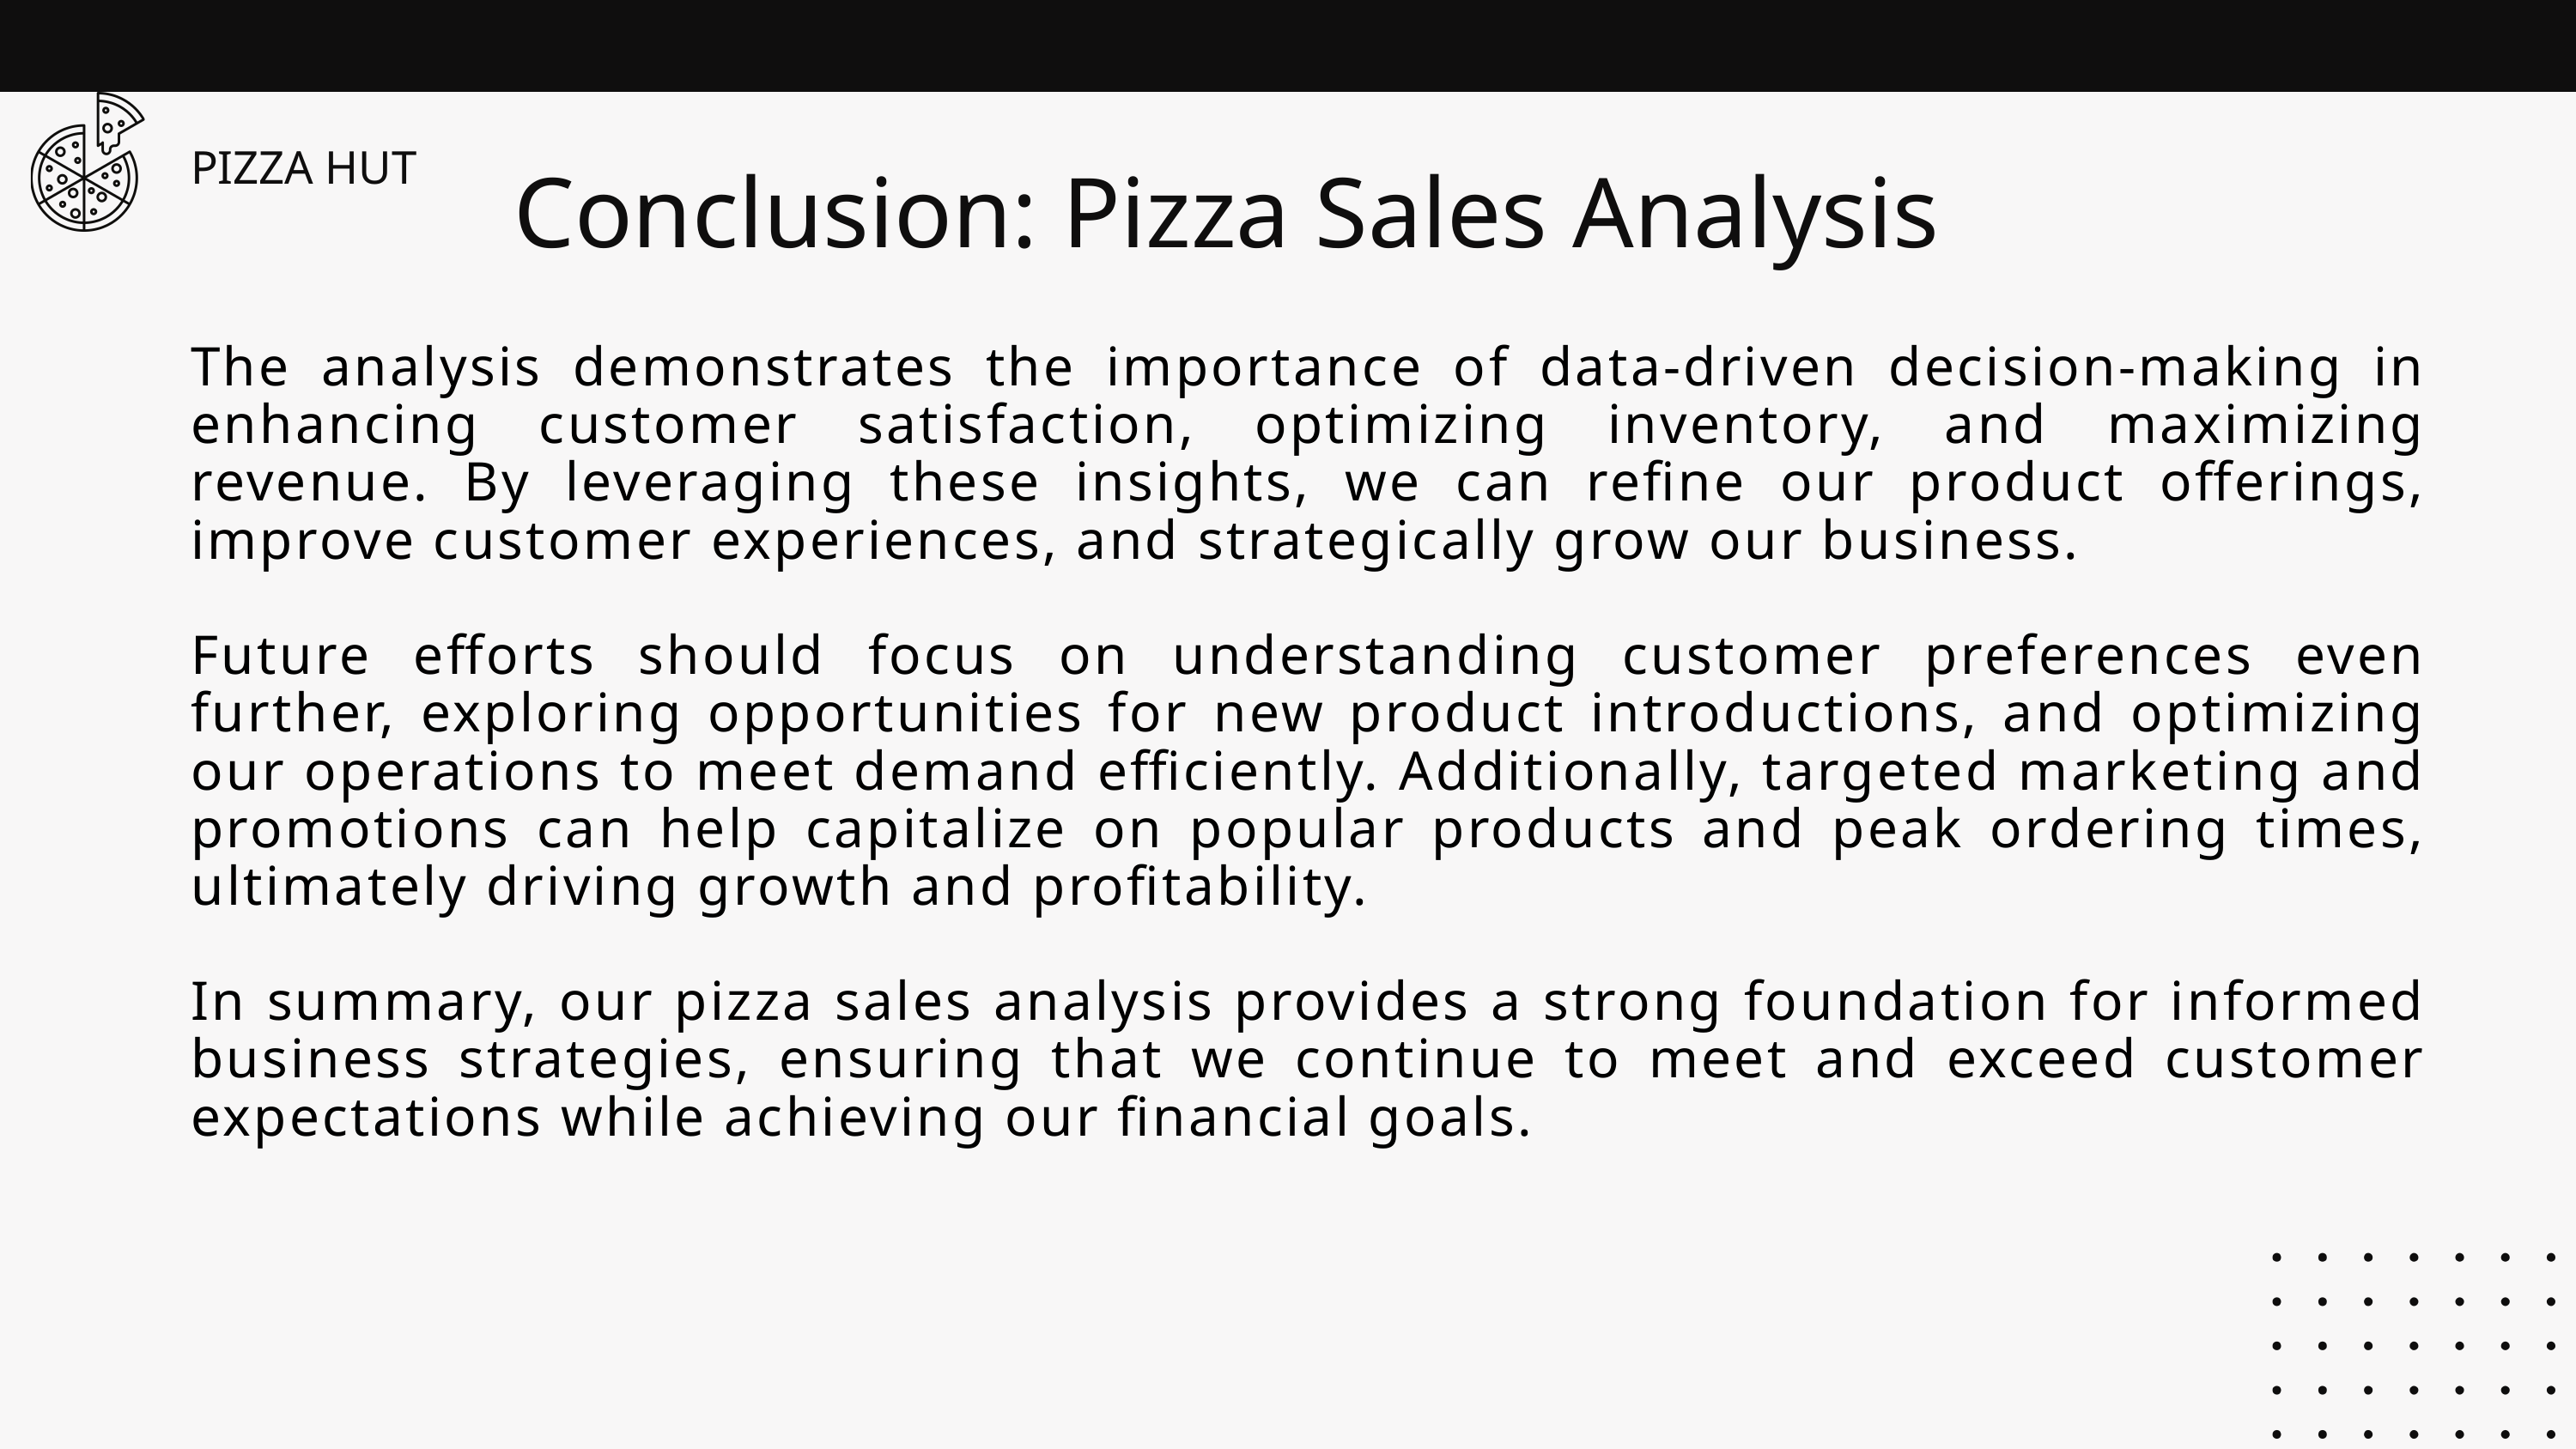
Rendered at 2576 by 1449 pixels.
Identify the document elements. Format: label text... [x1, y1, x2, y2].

text_box [30, 102, 145, 232]
text_box [2272, 1252, 2576, 1449]
text_box The analysis demonstrates the importance of data-driven decision-making in enhancing customer satisfaction, optimizing inventory, and maximizing revenue. By leveraging these insights, we can refine our product offerings, improve customer experiences, and strategically grow our business. Future efforts should focus on understanding customer preferences even further, exploring opportunities for new product introductions, and optimizing our operations to meet demand efficiently. Additionally, targeted marketing and promotions can help capitalize on popular products and peak ordering times, ultimately driving growth and profitability. In summary, our pizza sales analysis provides a strong foundation for informed business strategies, ensuring that we continue to meet and exceed customer expectations while achieving our financial goals. [191, 338, 2432, 1204]
text_box PIZZA HUT [191, 146, 542, 240]
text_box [0, 0, 2576, 93]
text_box Conclusion: Pizza Sales Analysis [513, 167, 2359, 268]
